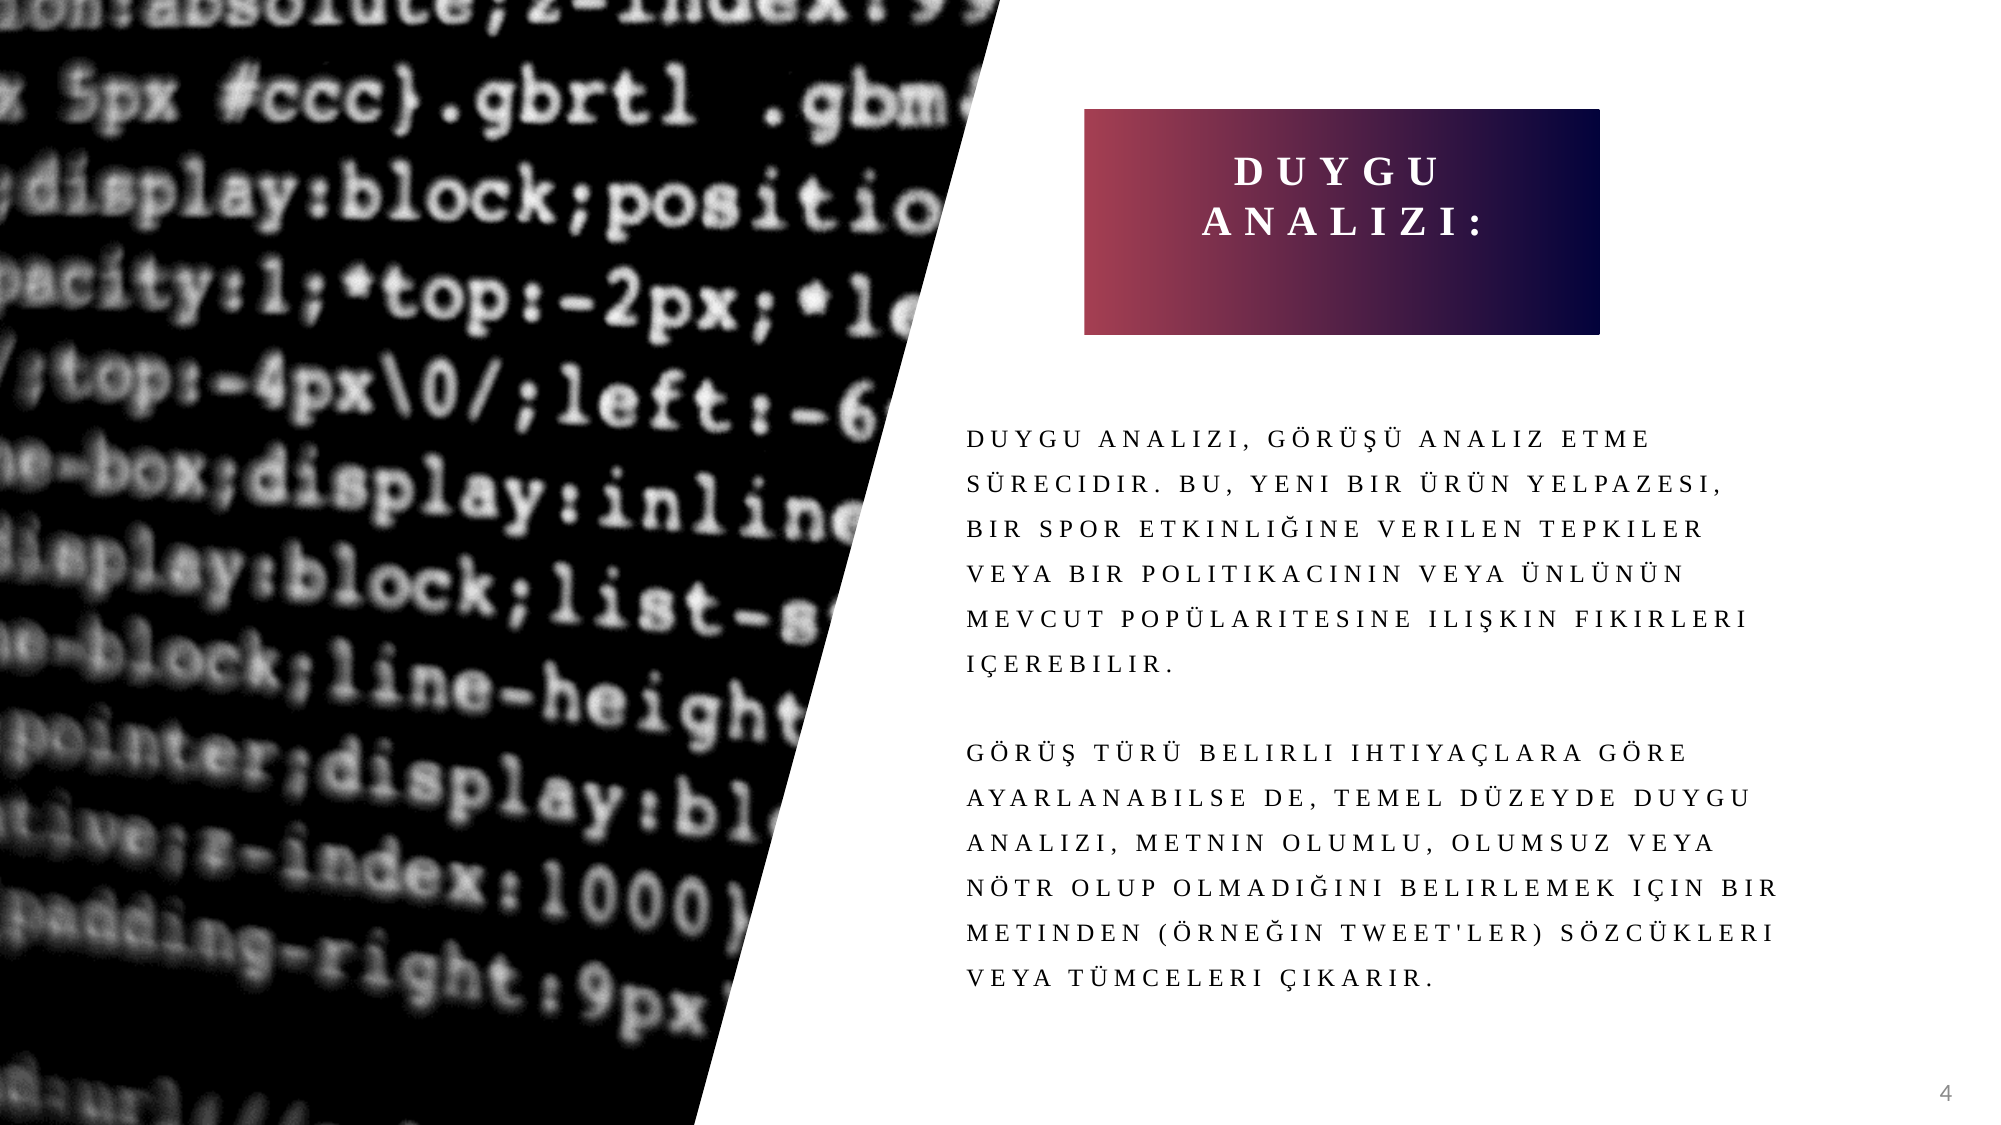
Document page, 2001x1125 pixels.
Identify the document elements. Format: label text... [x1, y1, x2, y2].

list Duygu Analizi: [1084, 109, 1600, 335]
title Duygu analizi, görüşü analiz etme sürecidir. Bu, yeni bir ürün yelpazesi, bir spor etkinliğine verilen tepkiler veya bir politikacının veya ünlünün mevcut popülaritesine ilişkin fikirleri içerebilir. Görüş türü belirli ihtiyaçlara göre ayarlanabilse de, temel düzeyde duygu analizi, metnin olumlu, olumsuz veya nötr olup olmadığını belirlemek için bir metinden (örneğin tweet'ler) sözcükleri veya tümceleri çıkarır. [1000, 756, 1813, 1029]
picture [0, 0, 1000, 1125]
slide_number 4 [1894, 1061, 1968, 1121]
